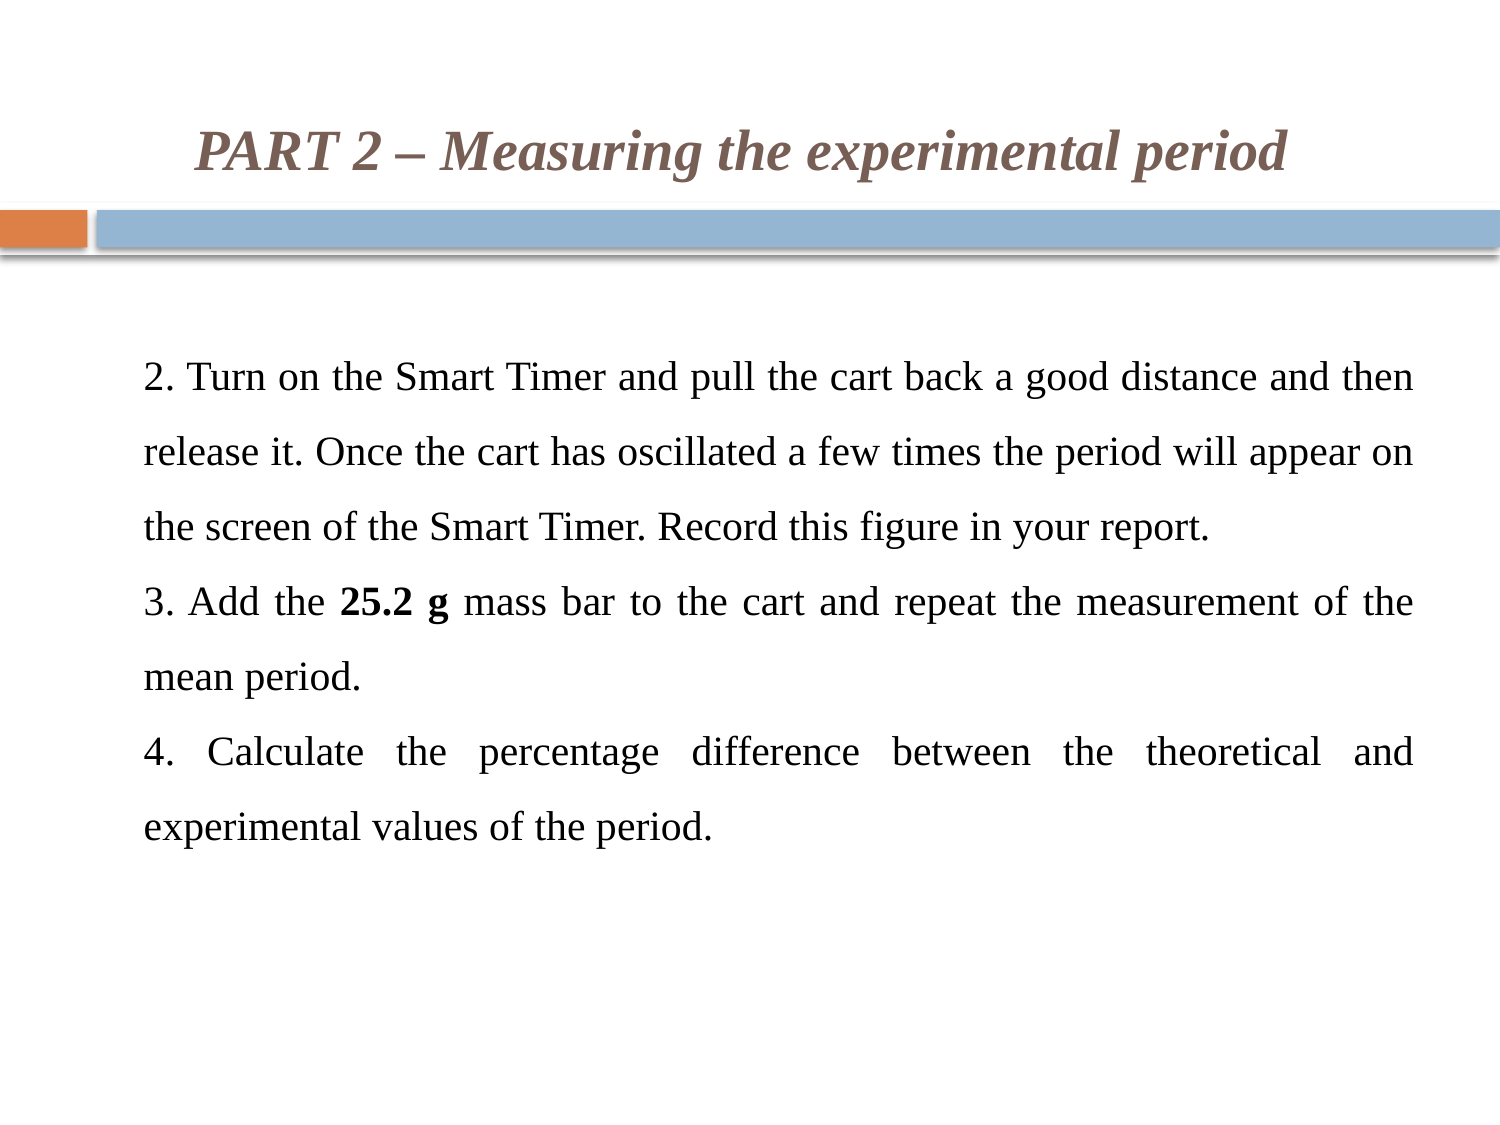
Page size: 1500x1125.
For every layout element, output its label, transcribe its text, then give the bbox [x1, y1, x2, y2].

text_box 2. Turn on the Smart Timer and pull the cart back a good distance and then release it. Once the cart has oscillated a few times the period will appear on the screen of the Smart Timer. Record this figure in your report. 3. Add the 25.2 g mass bar to the cart and repeat the measurement of the mean period. 4. Calculate the percentage difference between the theoretical and experimental values of the period. [128, 316, 1430, 932]
title PART 2 – Measuring the experimental period [41, 66, 1442, 229]
